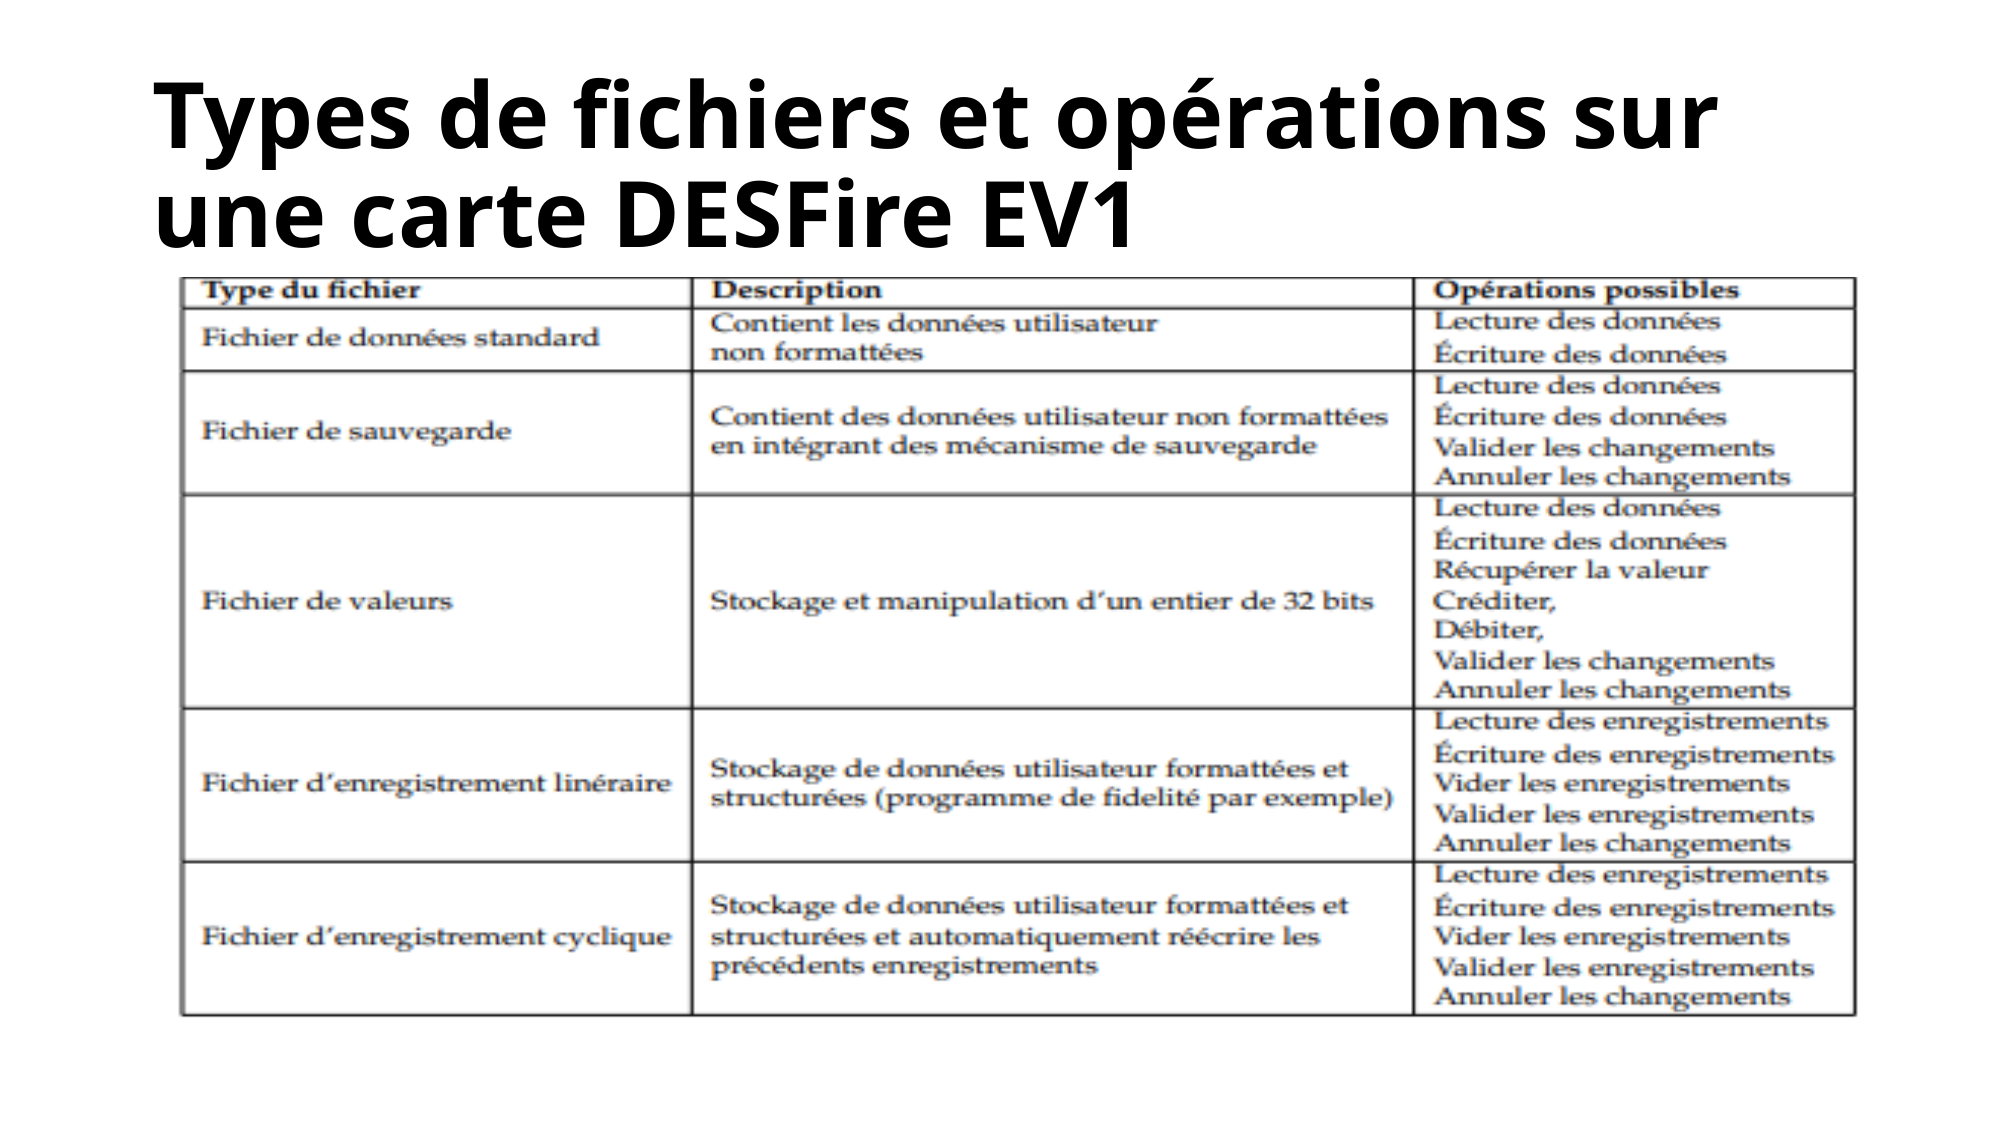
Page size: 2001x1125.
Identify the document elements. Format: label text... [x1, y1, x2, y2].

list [159, 277, 1885, 1022]
title Types de fichiers et opérations sur une carte DESFire EV1 [137, 59, 1863, 278]
